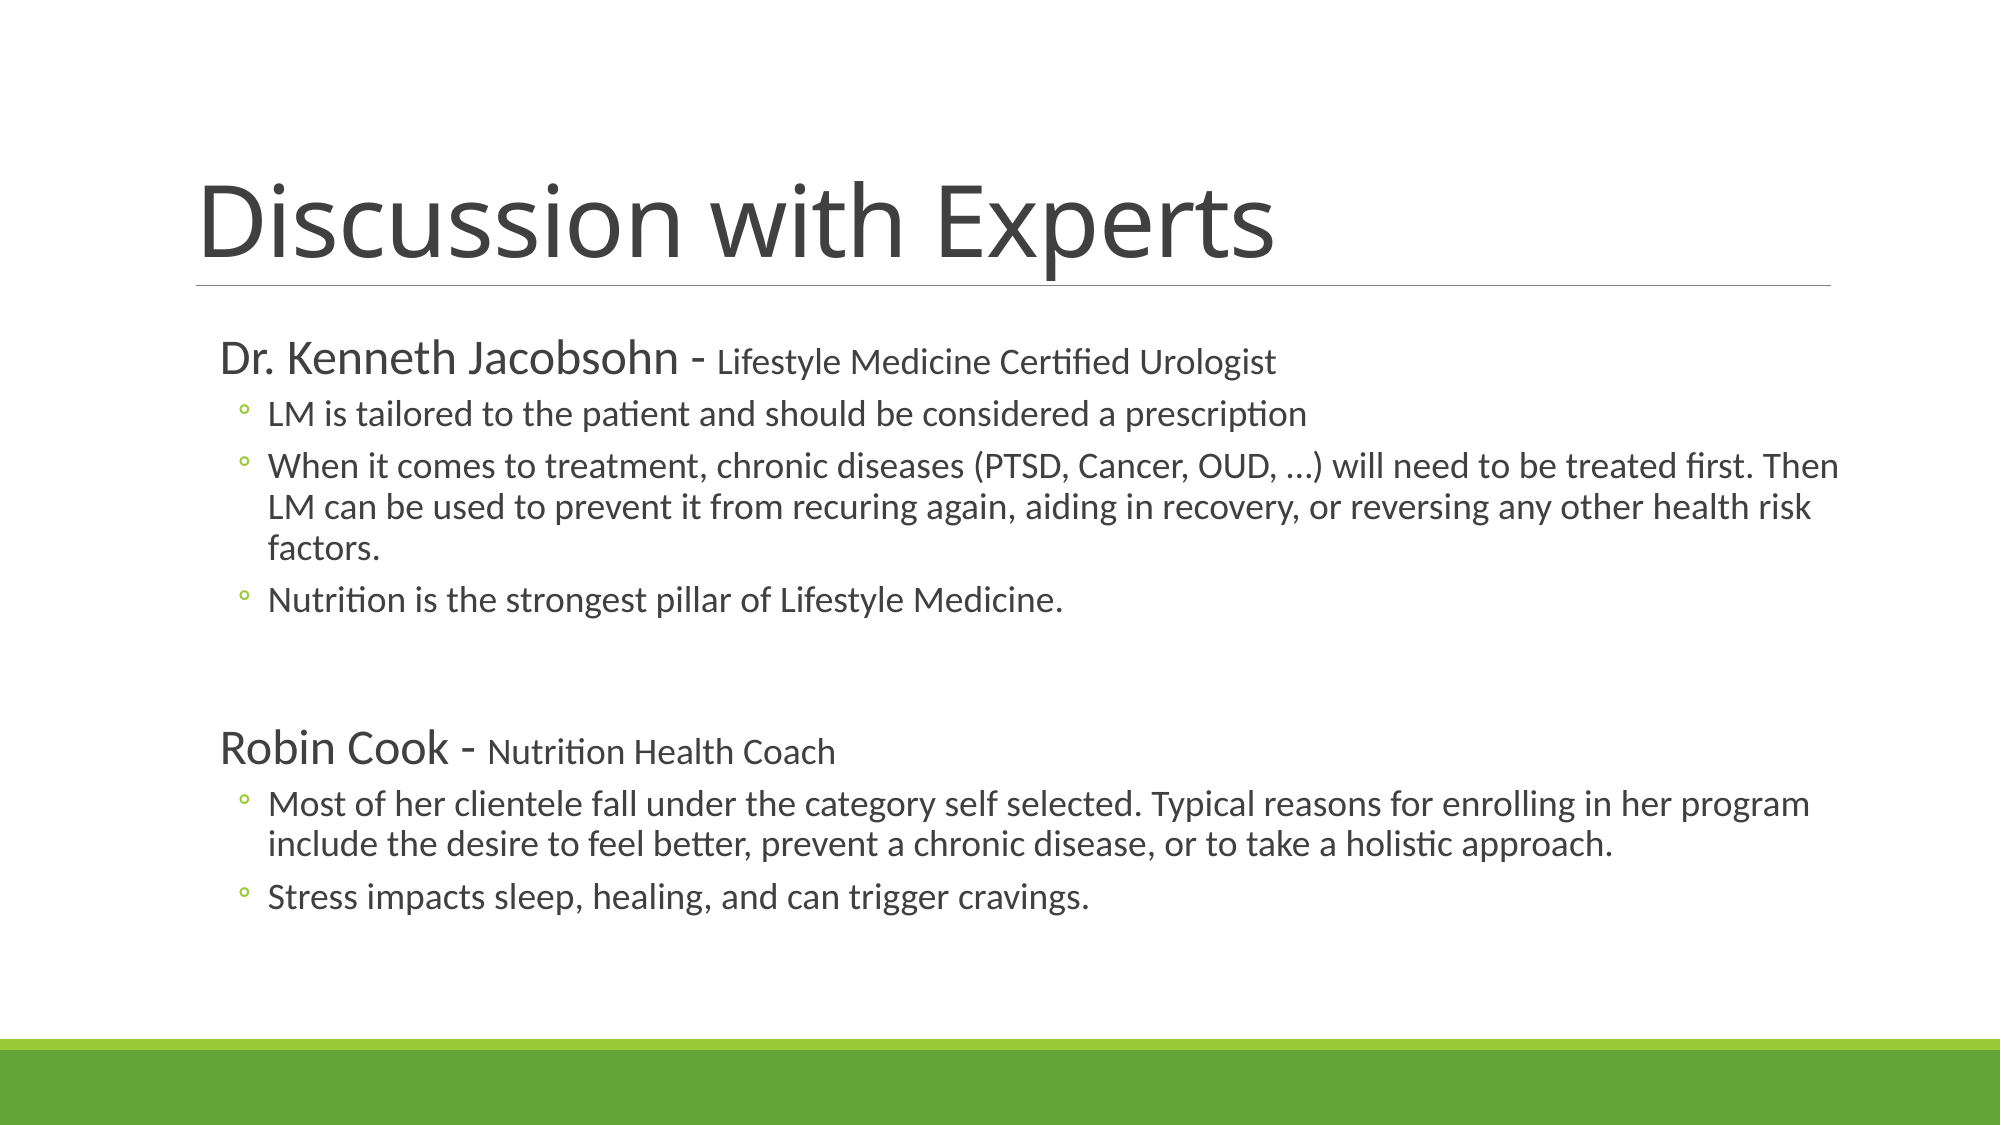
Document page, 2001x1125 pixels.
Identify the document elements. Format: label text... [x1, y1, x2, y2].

title Discussion with Experts [180, 47, 1830, 285]
list Robin Cook - Nutrition Health Coach Most of her clientele fall under the category self selected. Typical reasons for enrolling in her program include the desire to feel better, prevent a chronic disease, or to take a holistic approach. Stress impacts sleep, healing, and can trigger cravings. [204, 714, 1855, 997]
text_box Dr. Kenneth Jacobsohn - Lifestyle Medicine Certified Urologist LM is tailored to the patient and should be considered a prescription When it comes to treatment, chronic diseases (PTSD, Cancer, OUD, …) will need to be treated first. Then LM can be used to prevent it from recuring again, aiding in recovery, or reversing any other health risk factors. Nutrition is the strongest pillar of Lifestyle Medicine. [204, 323, 1855, 714]
